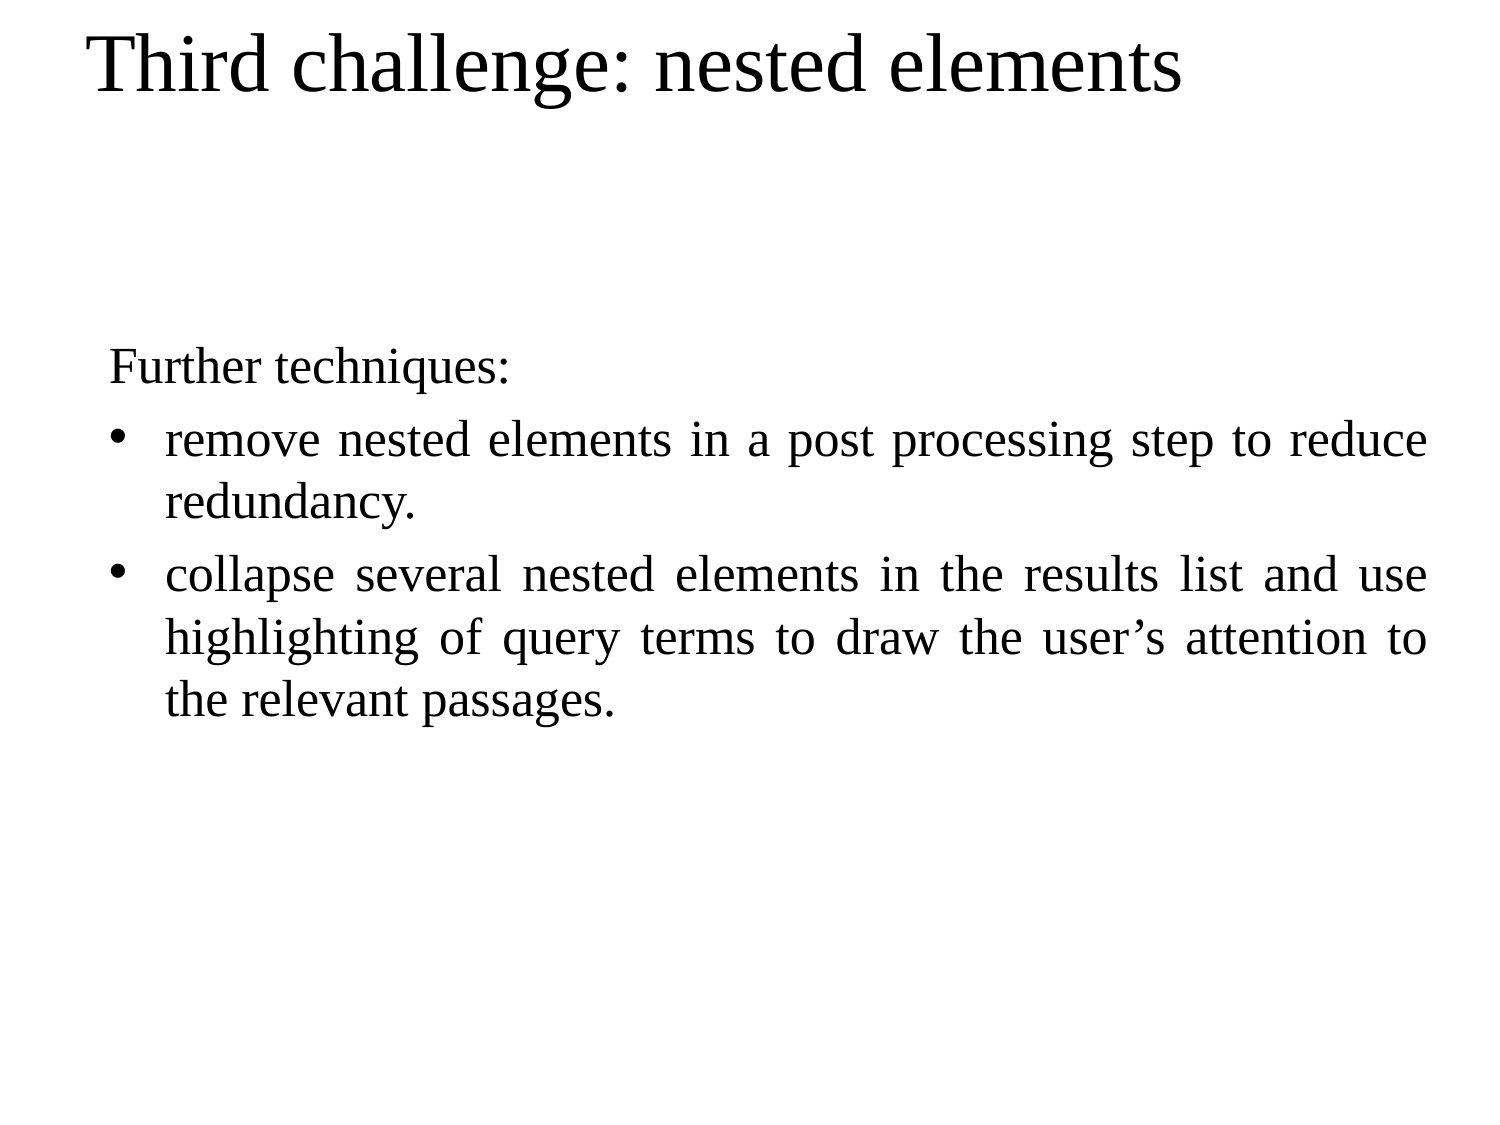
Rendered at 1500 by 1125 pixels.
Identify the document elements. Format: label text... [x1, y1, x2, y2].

list Further techniques: remove nested elements in a post processing step to reduce redundancy. collapse several nested elements in the results list and use highlighting of query terms to draw the user’s attention to the relevant passages. [93, 323, 1444, 1067]
title Third challenge: nested elements [70, 0, 1421, 153]
